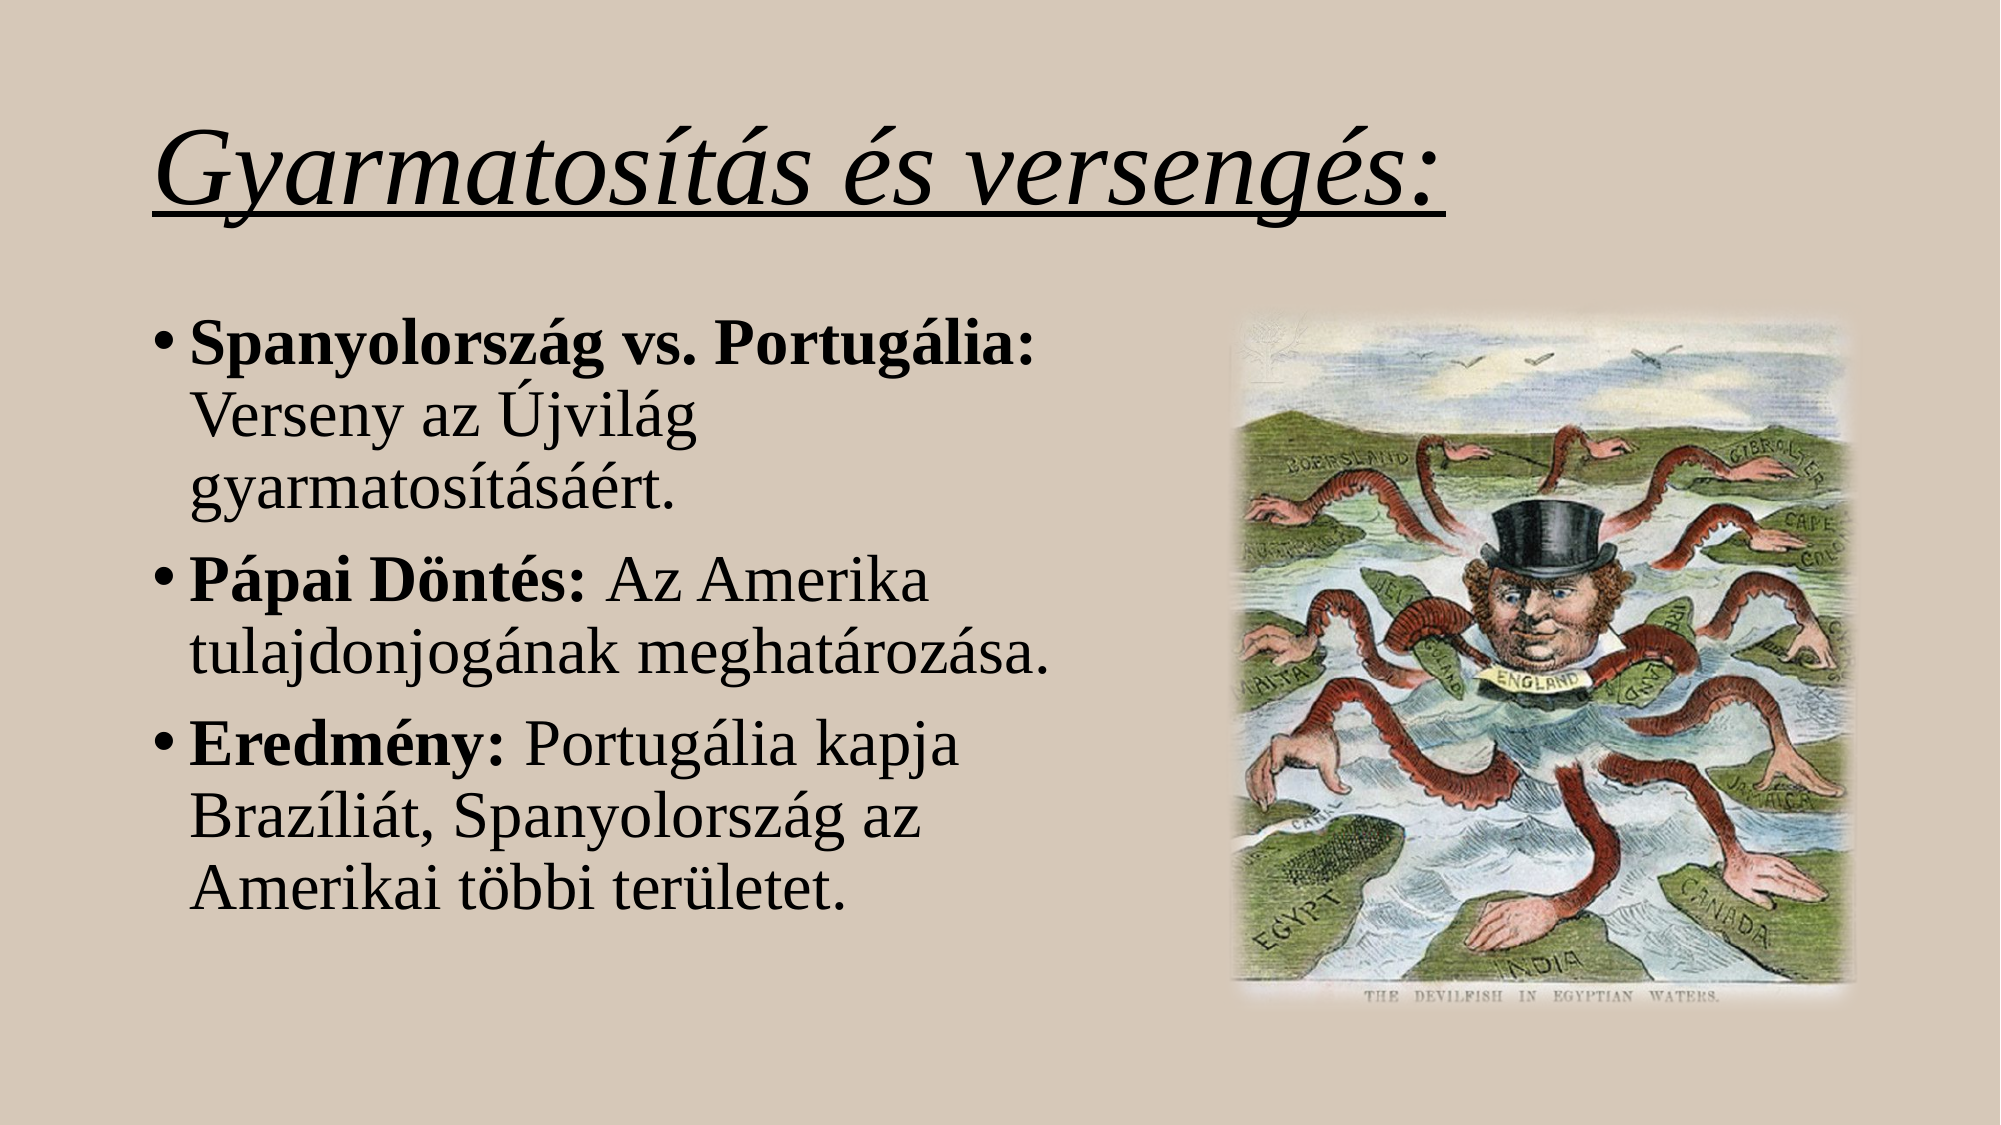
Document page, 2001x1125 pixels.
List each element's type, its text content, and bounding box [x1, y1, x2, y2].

title Gyarmatosítás és versengés: [137, 59, 1863, 278]
list Spanyolország vs. Portugália: Verseny az Újvilág gyarmatosításáért. Pápai Döntés: Az Amerika tulajdonjogának meghatározása. Eredmény: Portugália kapja Brazíliát, Spanyolország az Amerikai többi területet. [137, 299, 1115, 1014]
picture [1222, 299, 1863, 1014]
